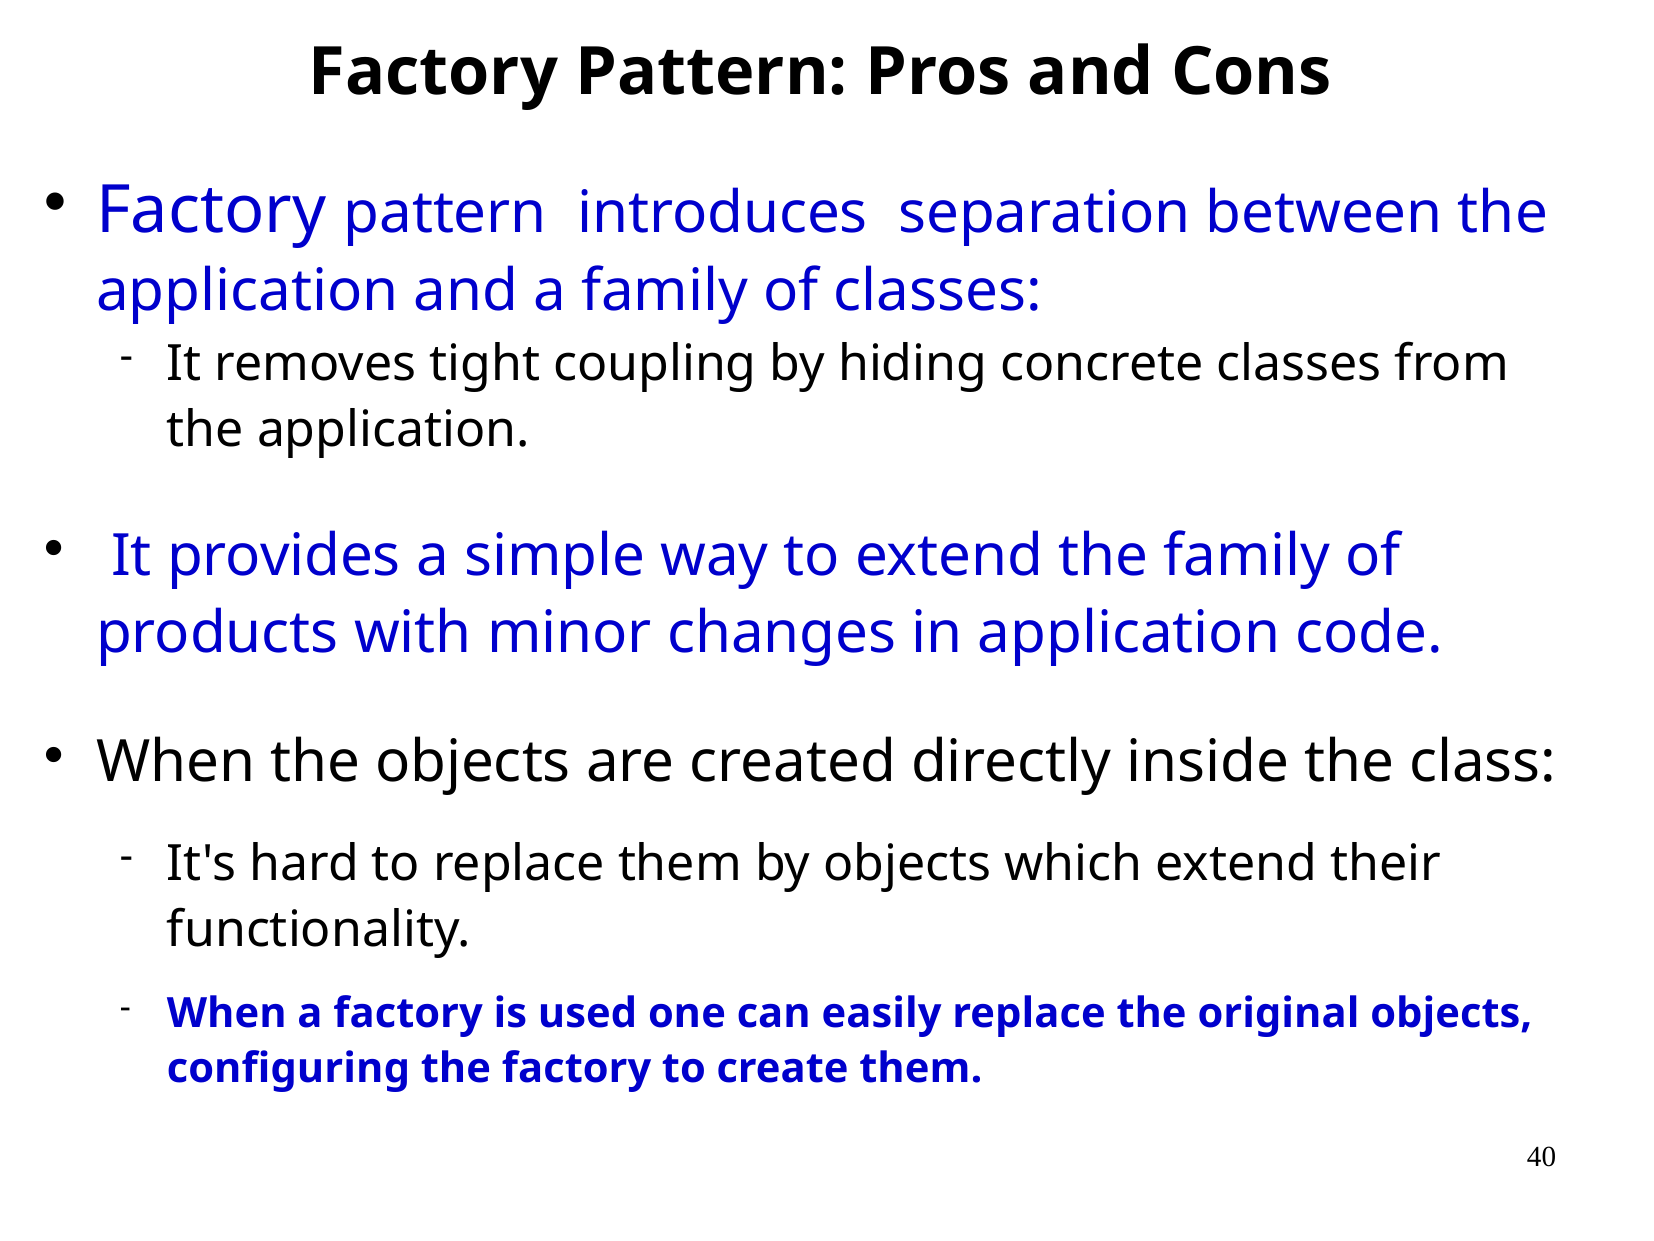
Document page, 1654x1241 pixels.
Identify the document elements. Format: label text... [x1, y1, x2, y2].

title Factory Pattern: Pros and Cons [51, 38, 1590, 108]
list Factory pattern introduces separation between the application and a family of classes: It removes tight coupling by hiding concrete classes from the application. It provides a simple way to extend the family of products with minor changes in application code. When the objects are created directly inside the class: It's hard to replace them by objects which extend their functionality. When a factory is used one can easily replace the original objects, configuring the factory to create them. [26, 157, 1590, 1120]
